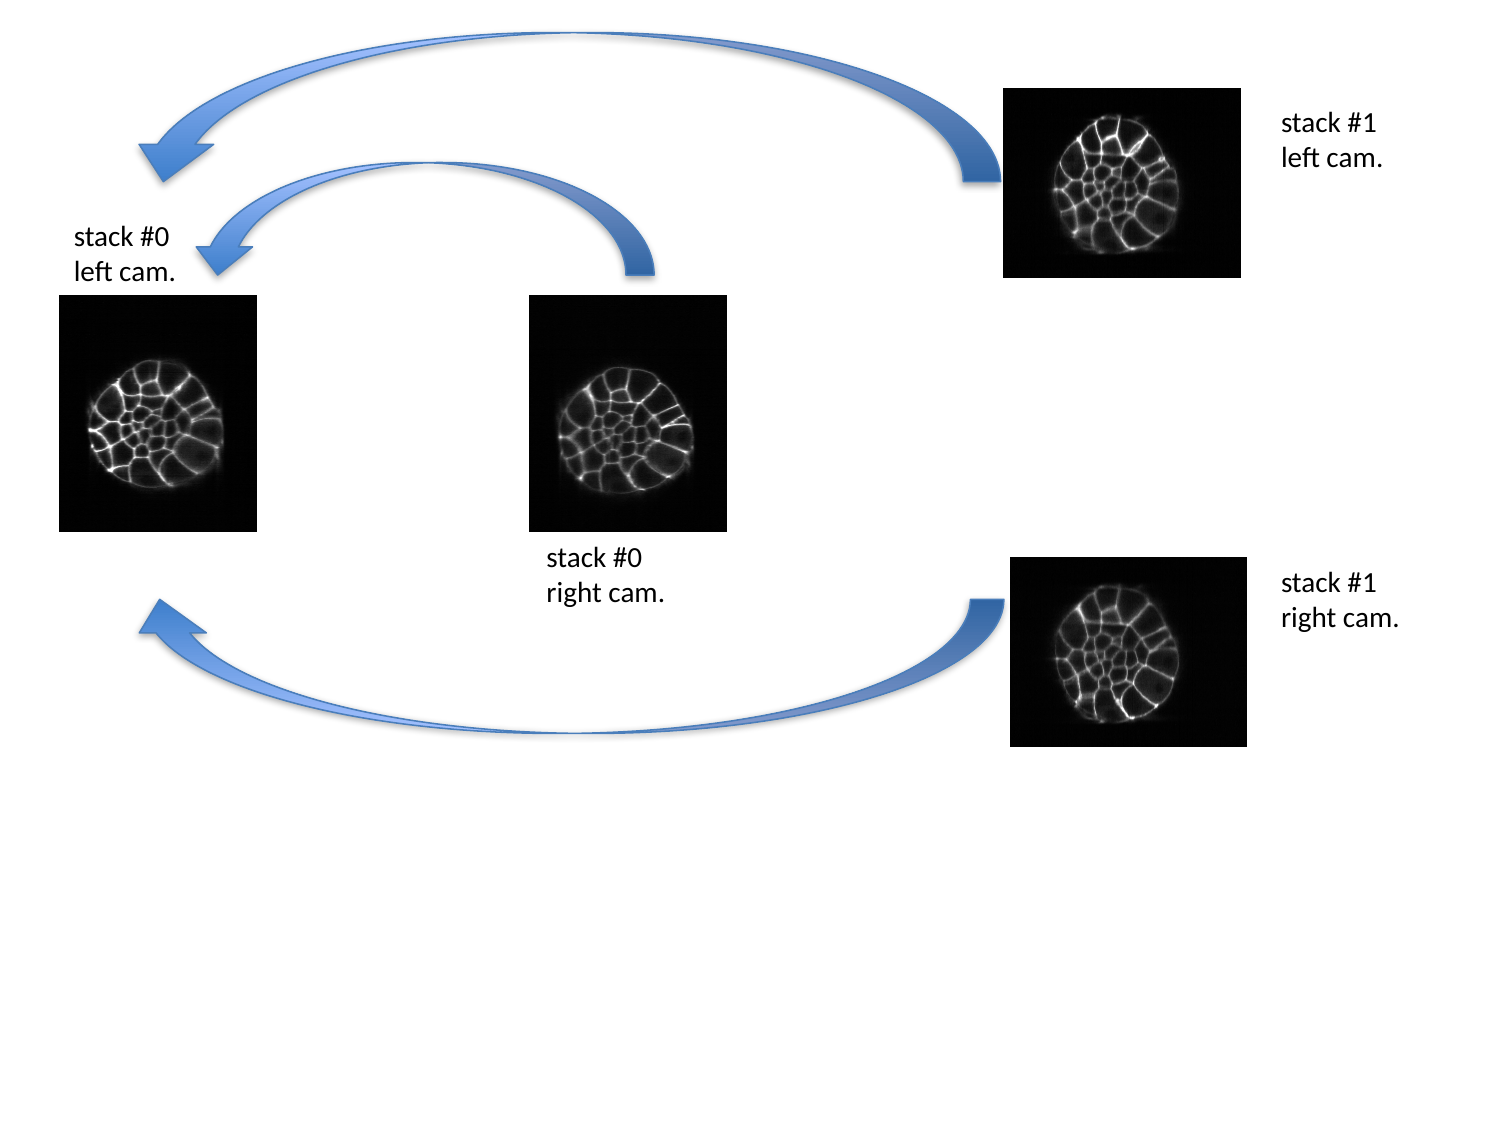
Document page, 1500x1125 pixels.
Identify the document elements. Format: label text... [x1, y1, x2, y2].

picture [58, 294, 257, 532]
picture [1009, 557, 1247, 747]
text_box stack #0 left cam. [58, 210, 274, 295]
text_box stack #1 right cam. [1266, 555, 1482, 641]
text_box [138, 598, 1004, 735]
text_box stack #0 right cam. [531, 531, 747, 617]
picture [529, 294, 728, 532]
text_box [195, 161, 655, 276]
text_box [138, 31, 998, 183]
picture [1003, 88, 1241, 278]
text_box stack #1 left cam. [1266, 95, 1482, 181]
